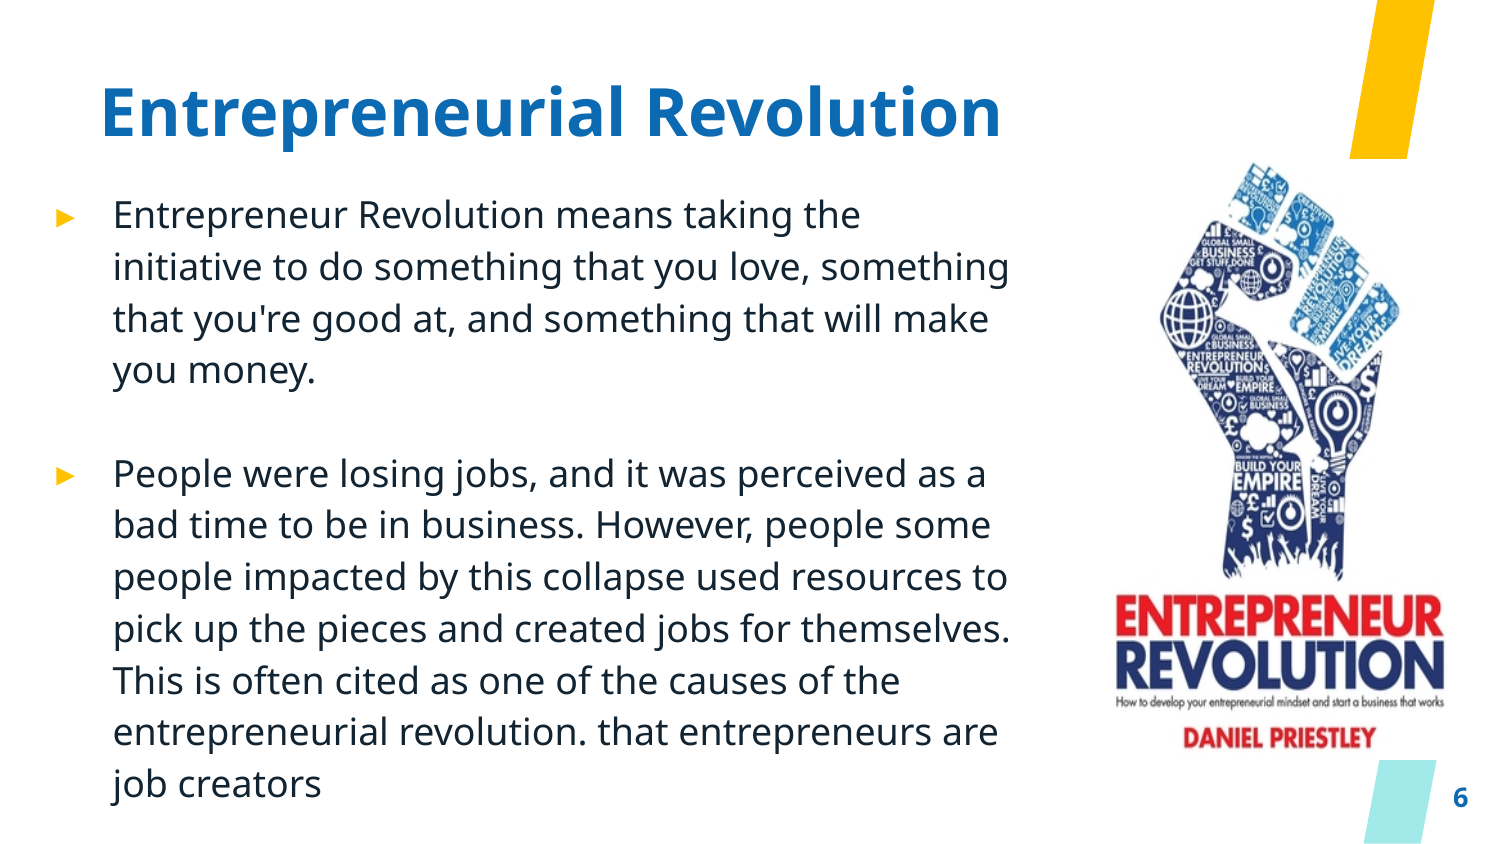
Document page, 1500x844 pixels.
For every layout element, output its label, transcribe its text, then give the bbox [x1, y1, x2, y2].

title Entrepreneurial Revolution [99, 84, 1172, 150]
slide_number 6 [1378, 766, 1469, 832]
picture [1112, 159, 1451, 760]
list Entrepreneur Revolution means taking the initiative to do something that you love, something that you're good at, and something that will make you money. People were losing jobs, and it was perceived as a bad time to be in business. However, people some people impacted by this collapse used resources to pick up the pieces and created jobs for themselves. This is often cited as one of the causes of the entrepreneurial revolution. that entrepreneurs are job creators [37, 184, 1025, 711]
